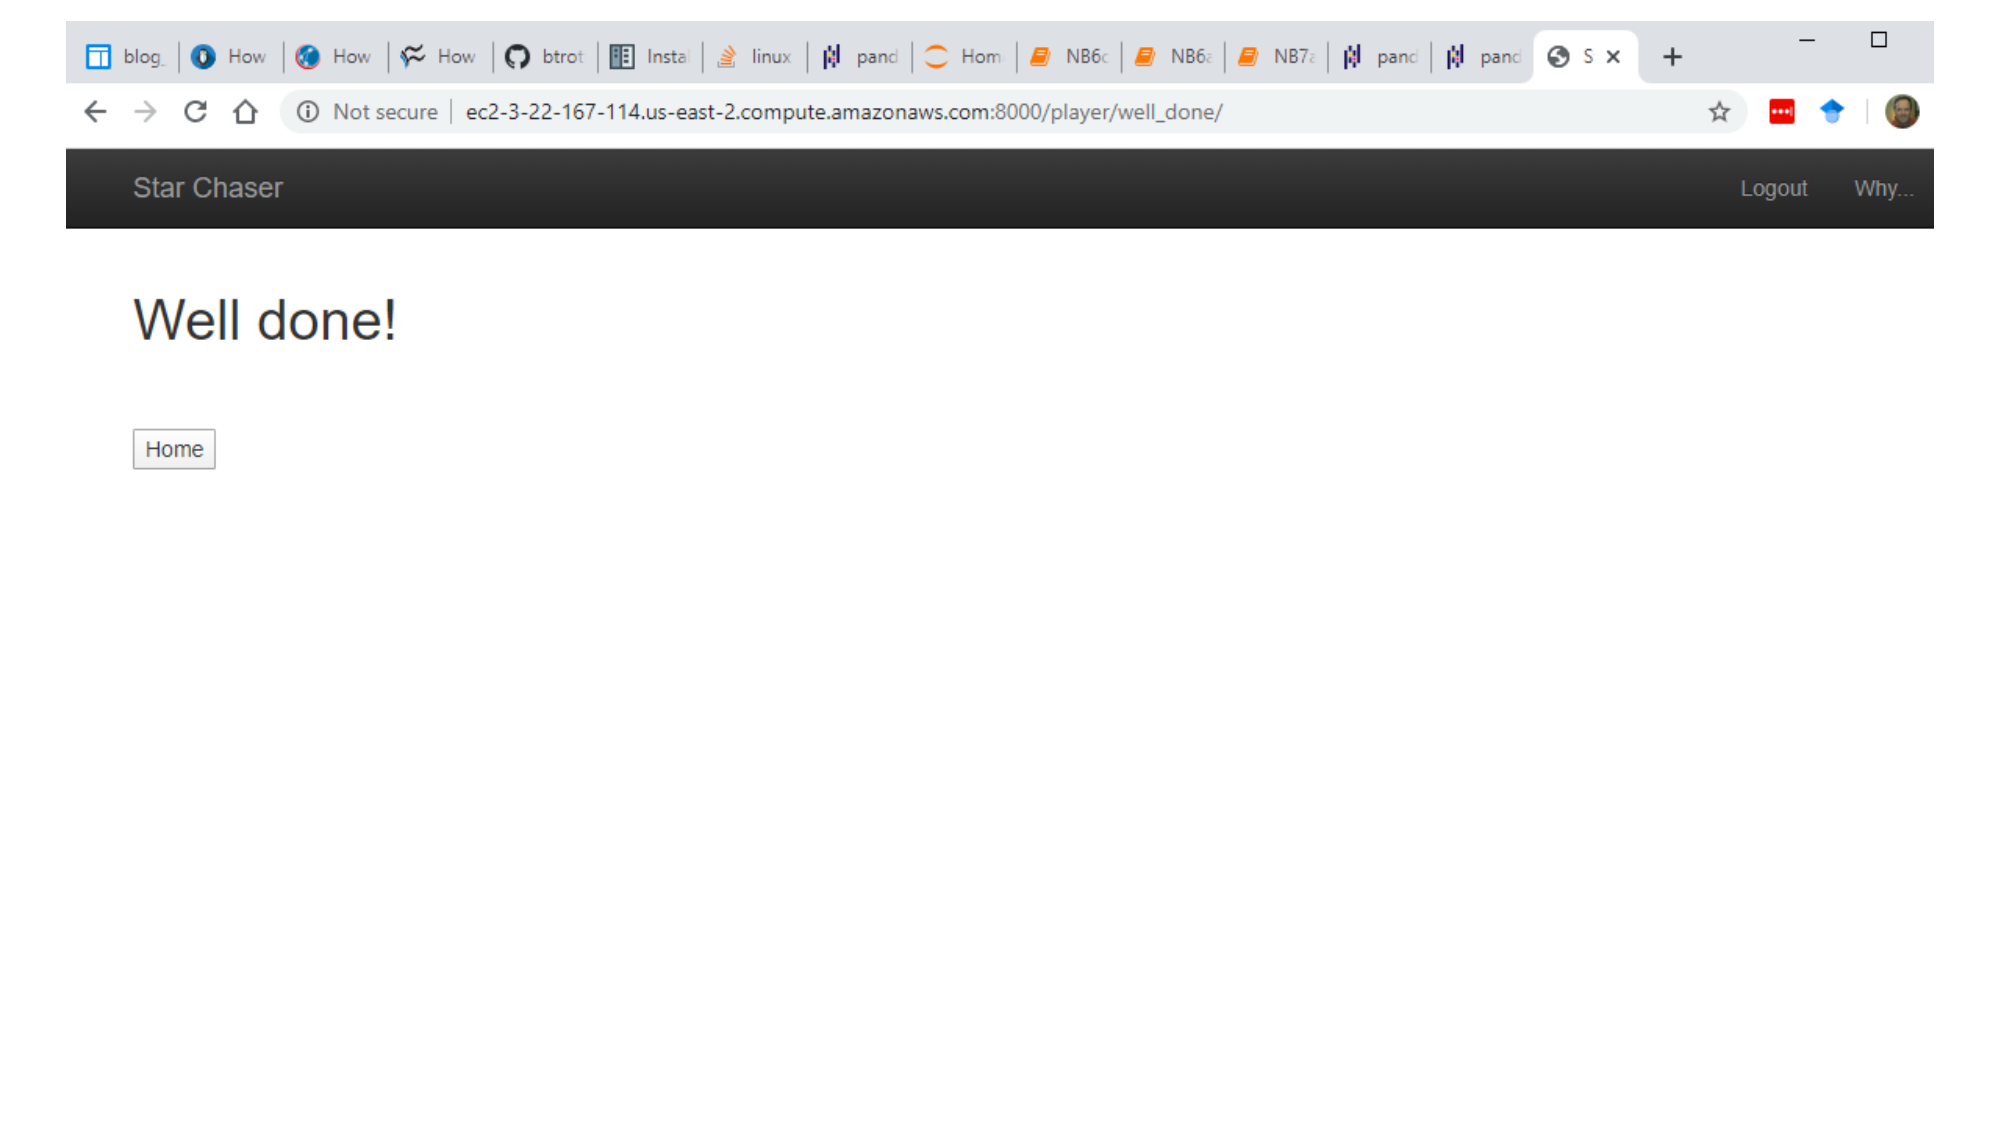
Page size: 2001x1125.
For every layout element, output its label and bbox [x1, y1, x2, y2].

picture [66, 21, 1934, 1104]
